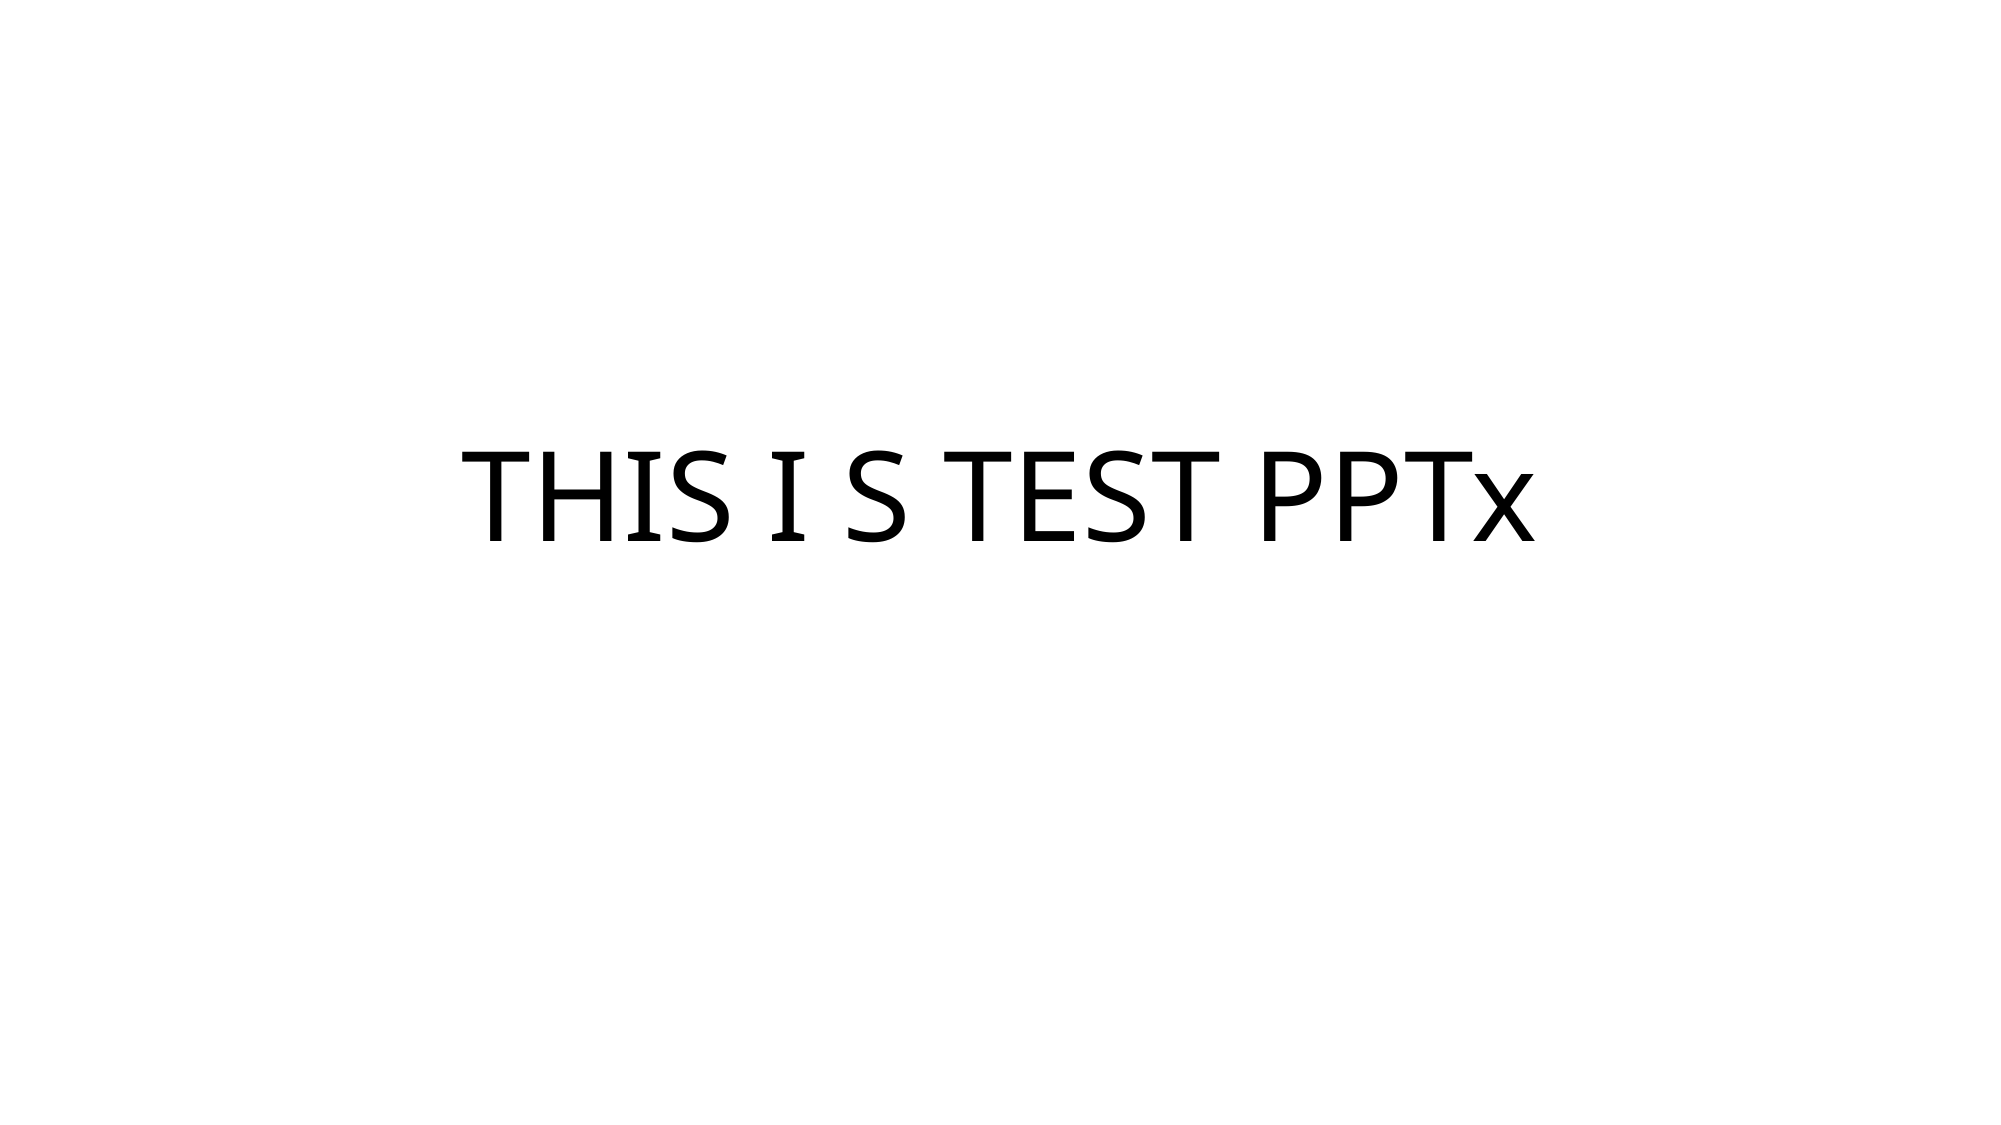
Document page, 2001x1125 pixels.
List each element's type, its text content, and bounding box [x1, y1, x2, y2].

title THIS I S TEST PPTx [249, 184, 1750, 576]
